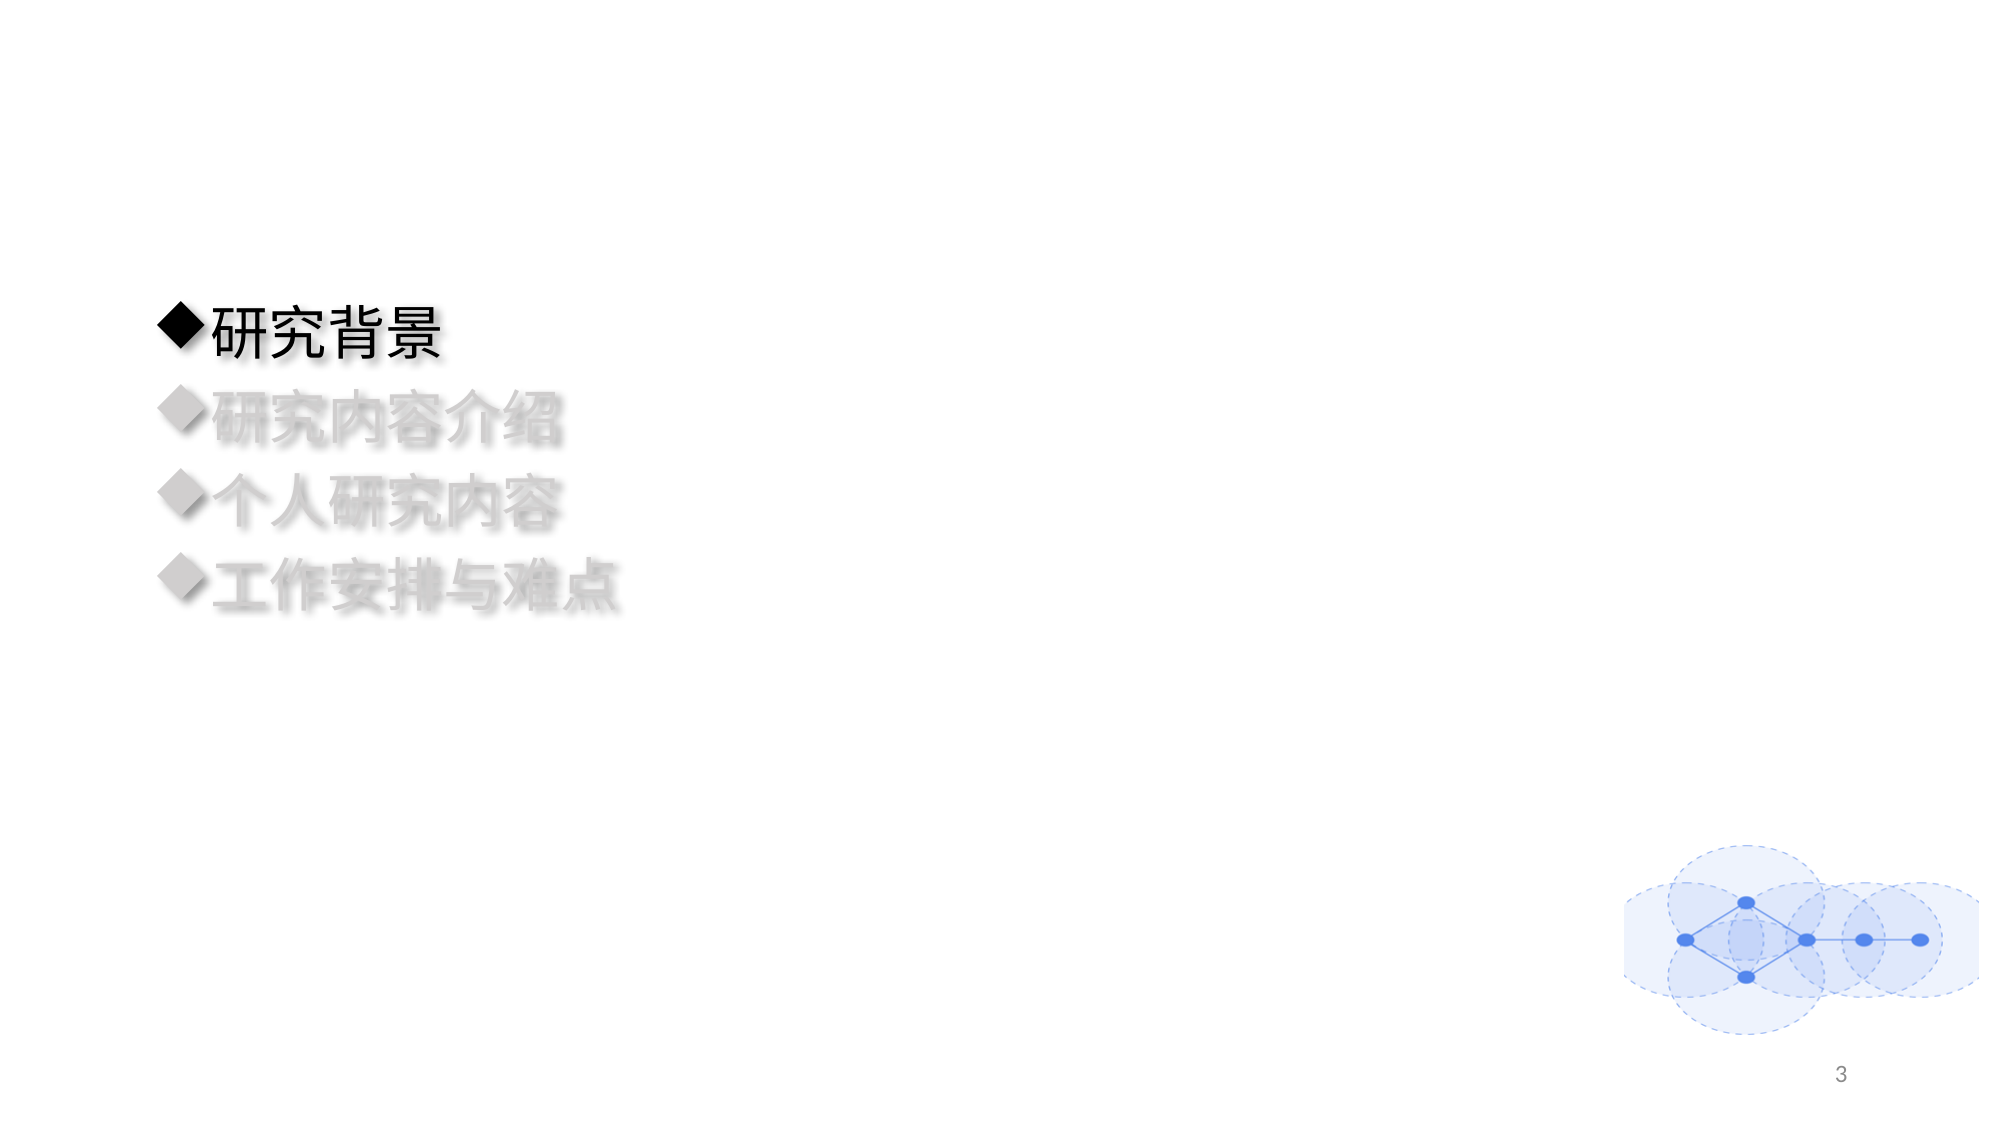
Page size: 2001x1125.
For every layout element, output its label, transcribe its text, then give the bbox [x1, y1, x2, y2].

picture [1624, 835, 1979, 1043]
slide_number 3 [1412, 1042, 1863, 1103]
list 研究背景 研究内容介绍 个人研究内容 工作安排与难点 [137, 296, 1863, 1014]
